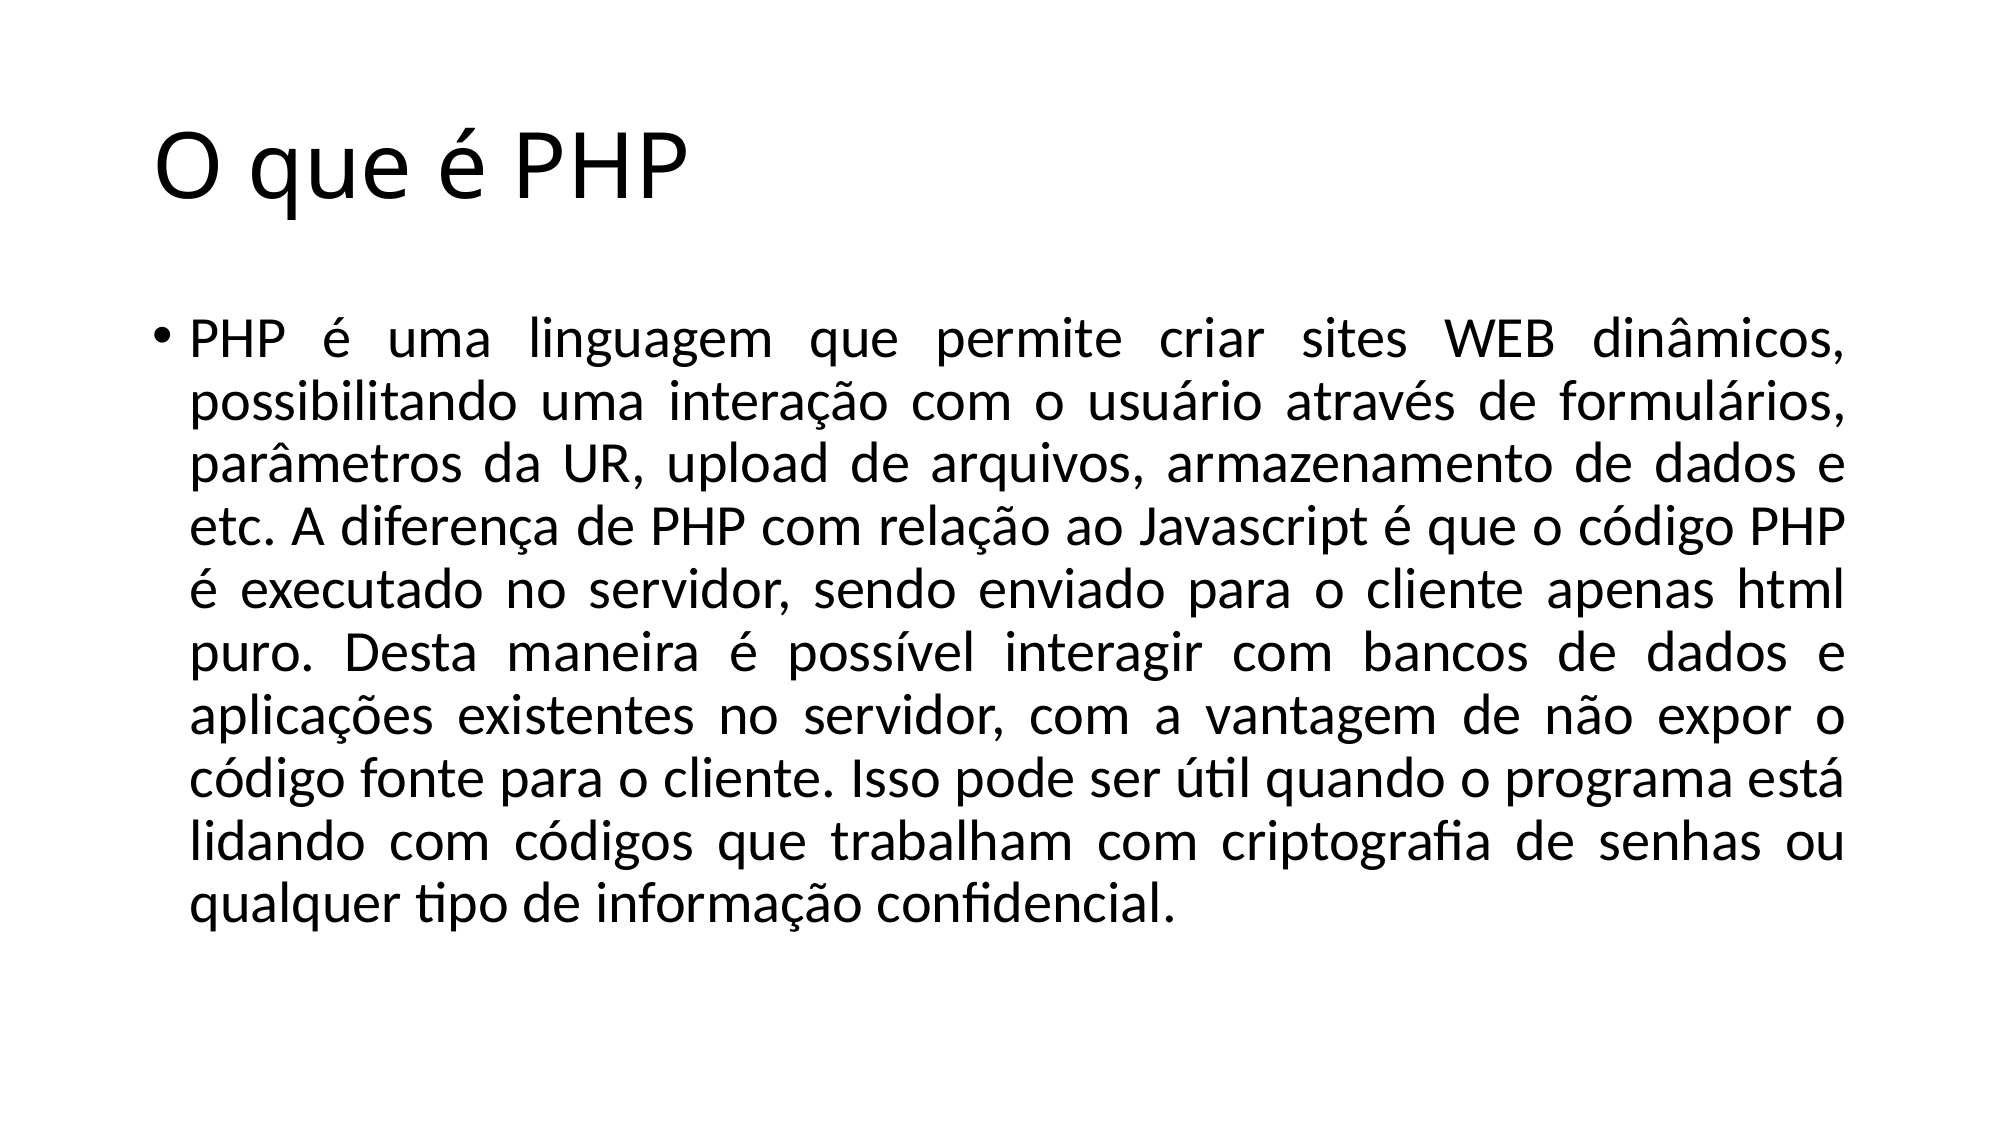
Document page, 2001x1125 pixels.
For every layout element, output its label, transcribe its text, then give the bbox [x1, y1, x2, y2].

list PHP é uma linguagem que permite criar sites WEB dinâmicos, possibilitando uma interação com o usuário através de formulários, parâmetros da UR, upload de arquivos, armazenamento de dados e etc. A diferença de PHP com relação ao Javascript é que o código PHP é executado no servidor, sendo enviado para o cliente apenas html puro. Desta maneira é possível interagir com bancos de dados e aplicações existentes no servidor, com a vantagem de não expor o código fonte para o cliente. Isso pode ser útil quando o programa está lidando com códigos que trabalham com criptografia de senhas ou qualquer tipo de informação confidencial. [137, 299, 1863, 1014]
title O que é PHP [137, 59, 1863, 278]
